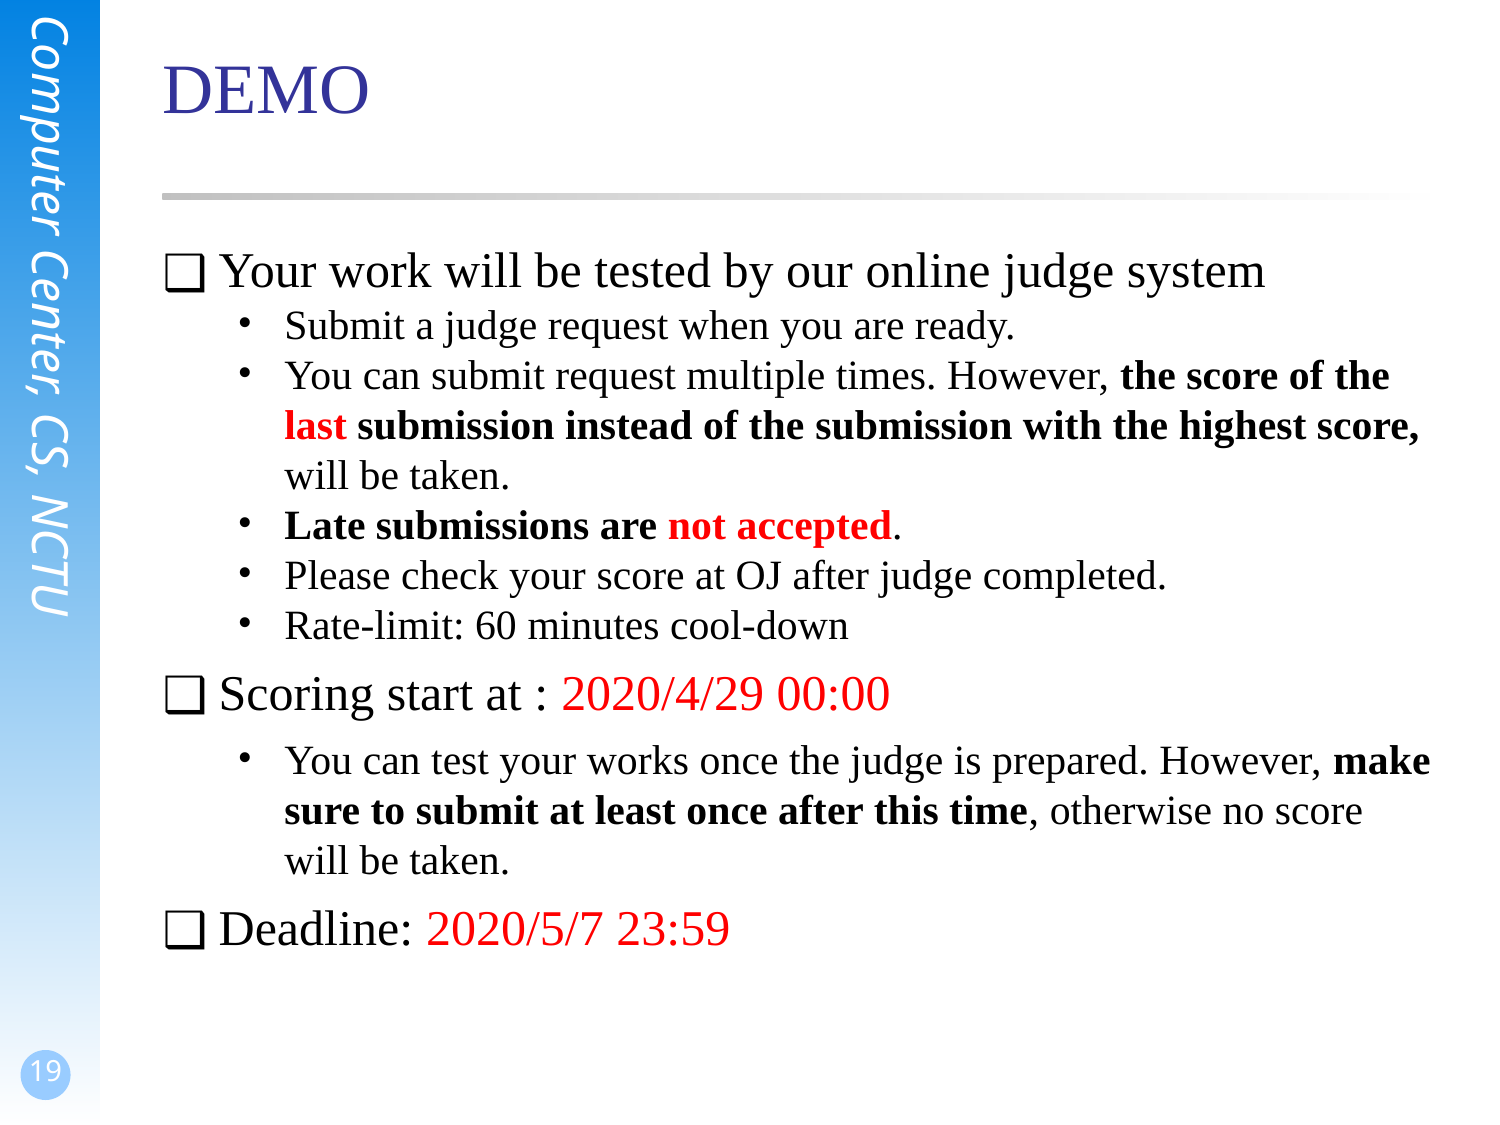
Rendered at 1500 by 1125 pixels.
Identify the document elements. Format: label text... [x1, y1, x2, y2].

list Your work will be tested by our online judge system Submit a judge request when you are ready. You can submit request multiple times. However, the score of the last submission instead of the submission with the highest score, will be taken. Late submissions are not accepted. Please check your score at OJ after judge completed. Rate-limit: 60 minutes cool-down Scoring start at : 2020/4/29 00:00 You can test your works once the judge is prepared. However, make sure to submit at least once after this time, otherwise no score will be taken. Deadline: 2020/5/7 23:59 [162, 237, 1438, 1000]
title DEMO [162, 42, 1438, 231]
